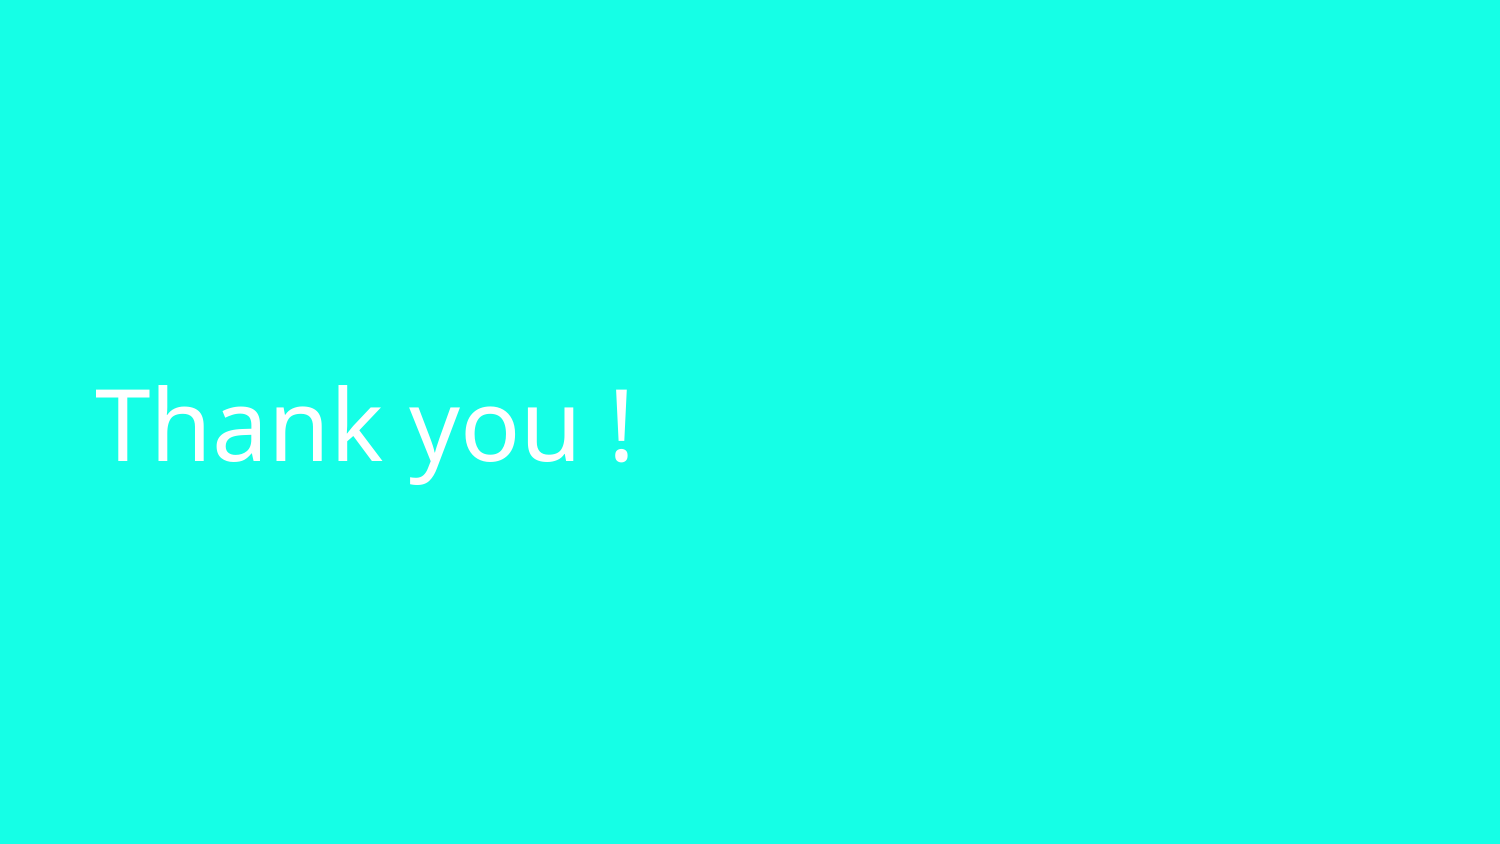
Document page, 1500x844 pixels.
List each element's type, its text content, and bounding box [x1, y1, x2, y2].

title Thank you ! [80, 86, 1013, 758]
